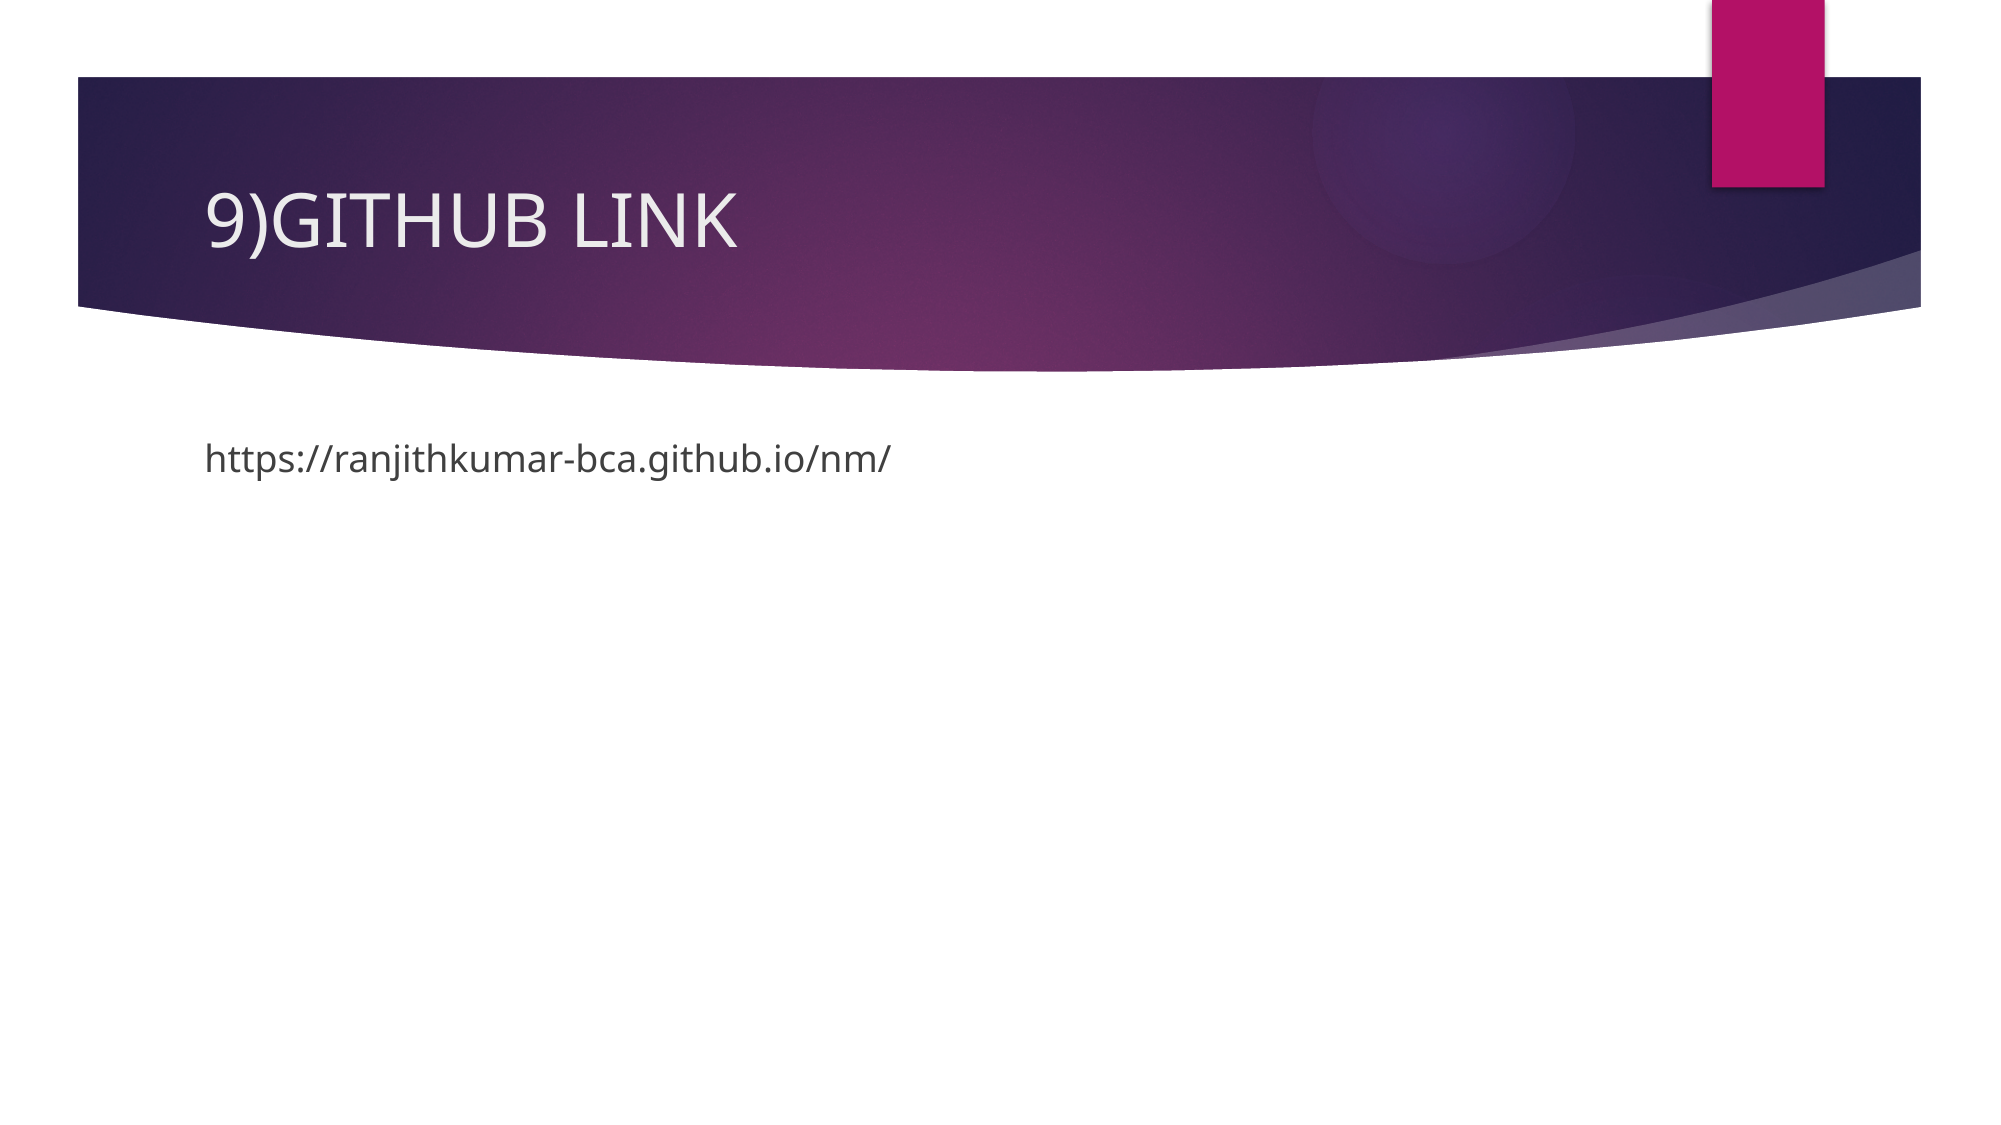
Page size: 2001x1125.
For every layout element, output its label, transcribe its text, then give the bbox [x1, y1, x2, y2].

list https://ranjithkumar-bca.github.io/nm/ [189, 427, 1714, 496]
title 9)GITHUB LINK [189, 159, 1627, 276]
